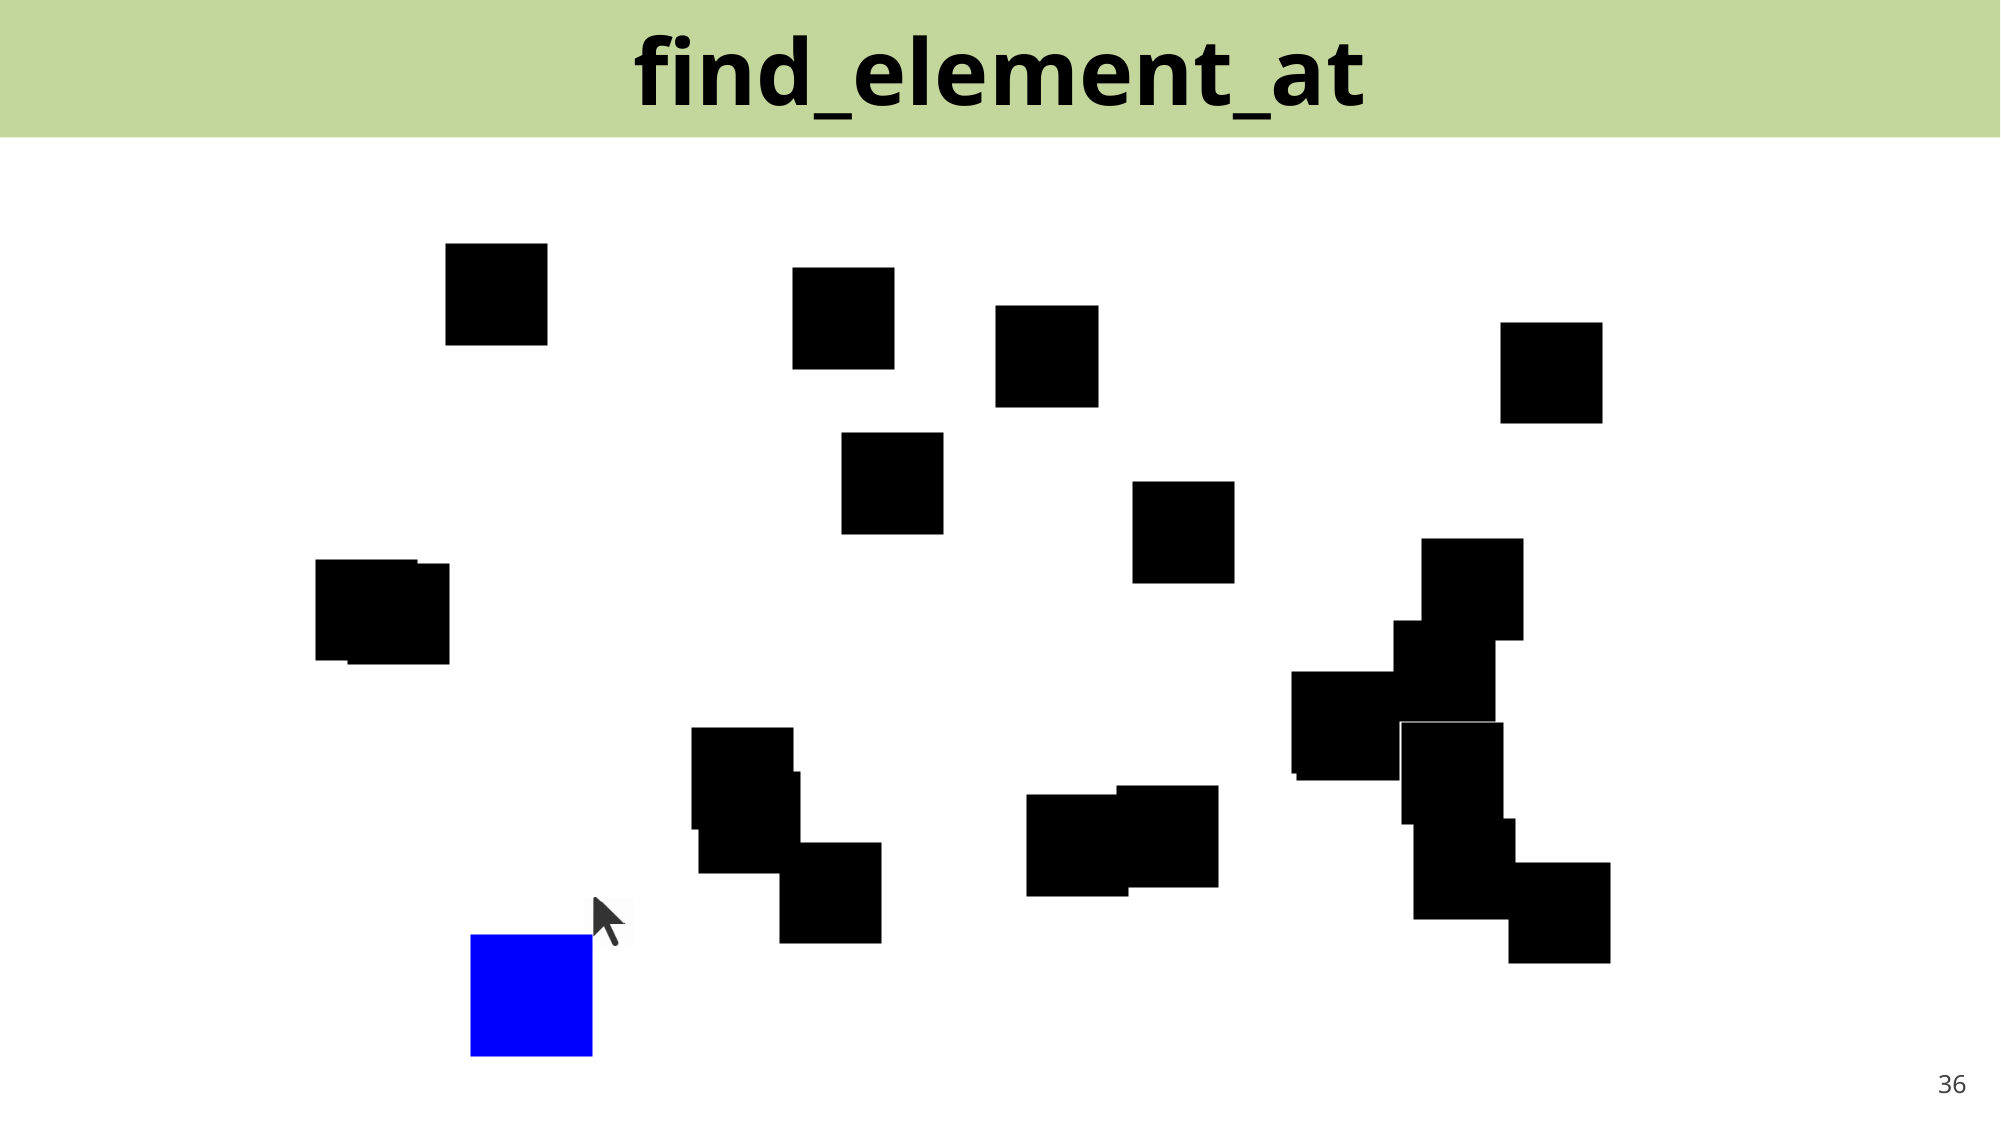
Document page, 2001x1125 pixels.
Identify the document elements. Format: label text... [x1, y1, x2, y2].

picture [249, 167, 1750, 1125]
title find_element_at [99, 0, 1900, 138]
